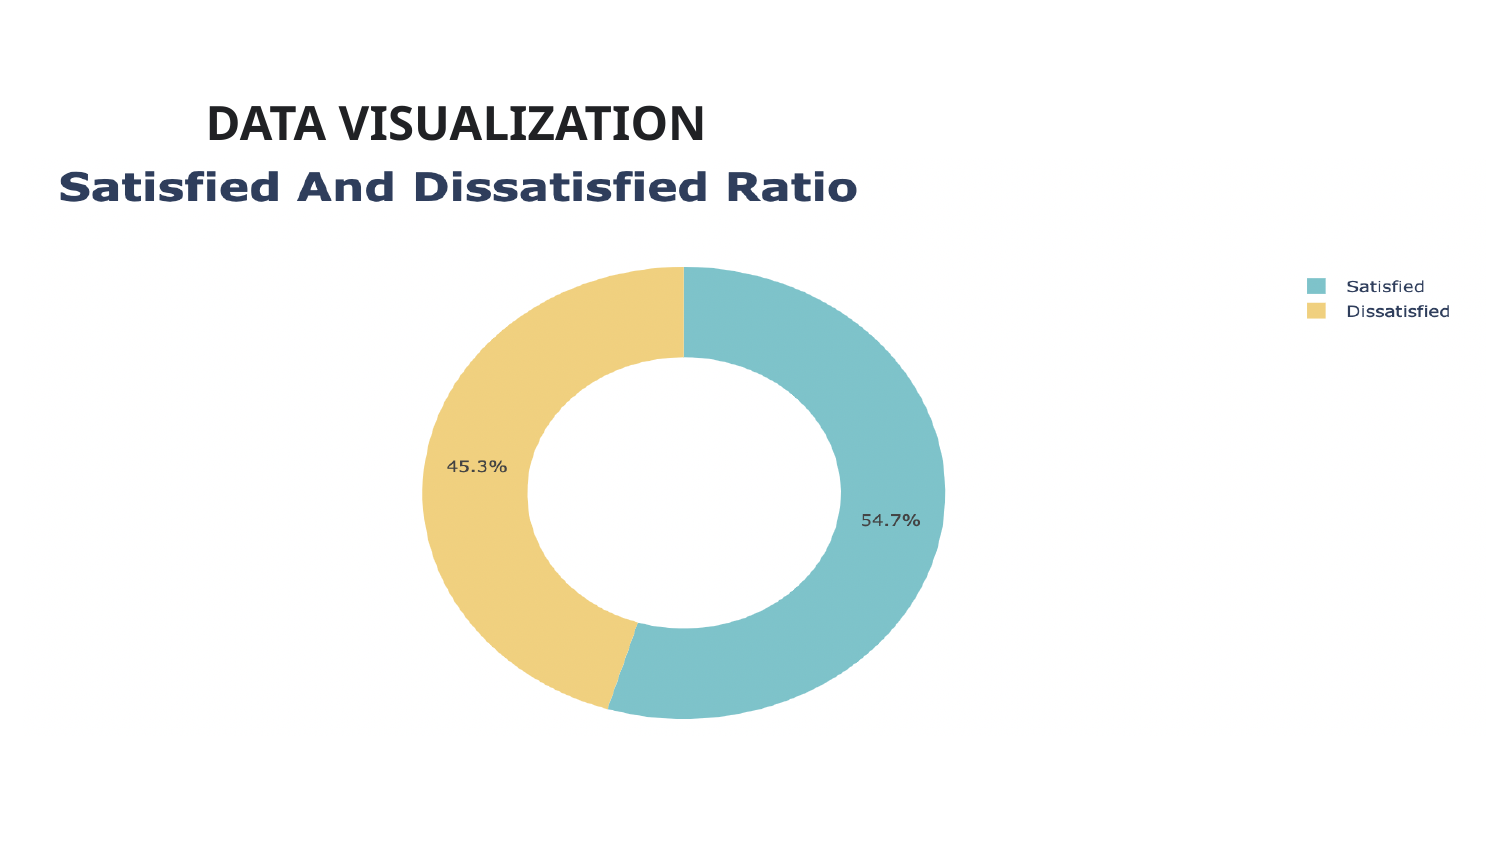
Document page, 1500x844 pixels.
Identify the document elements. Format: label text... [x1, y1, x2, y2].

picture [23, 158, 1486, 736]
title DATA VISUALIZATION [51, 67, 1449, 156]
